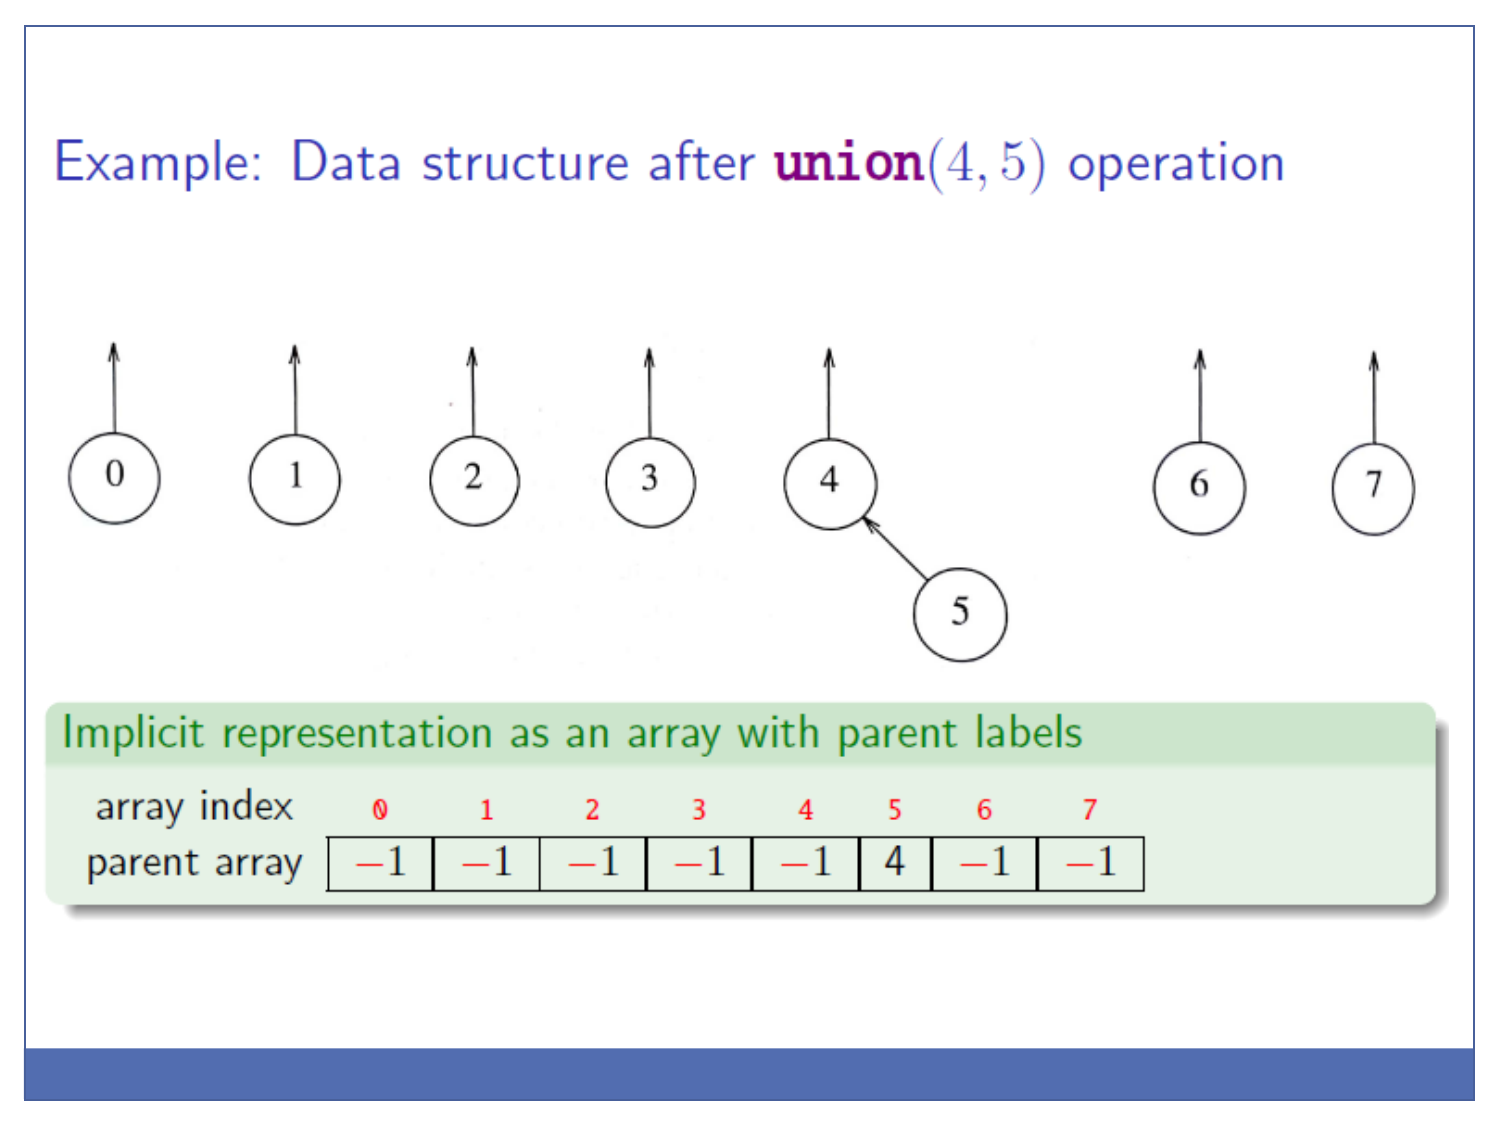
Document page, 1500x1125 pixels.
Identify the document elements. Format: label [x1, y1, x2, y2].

picture [37, 112, 1450, 945]
